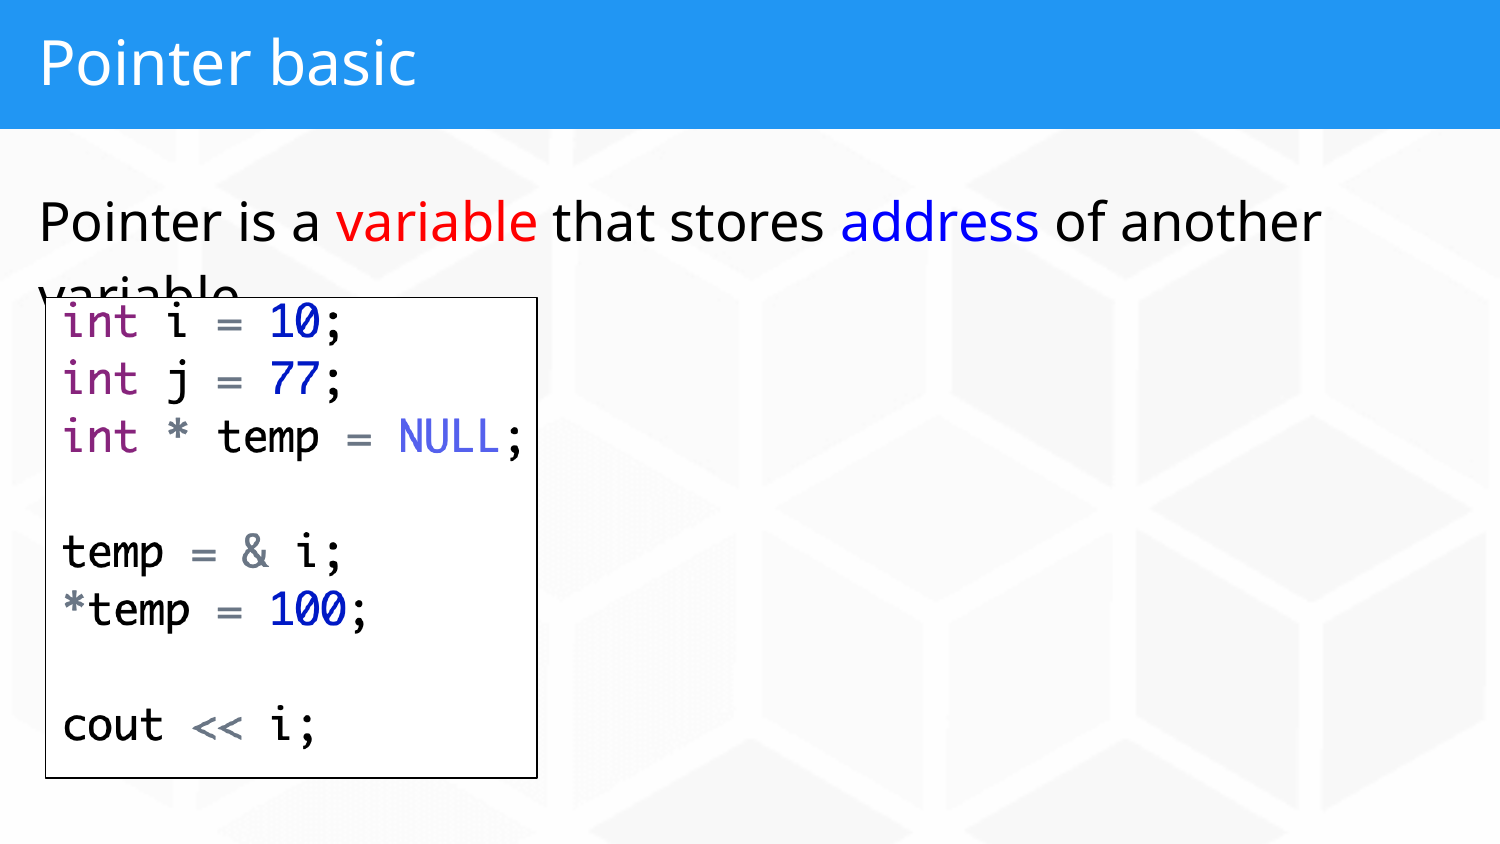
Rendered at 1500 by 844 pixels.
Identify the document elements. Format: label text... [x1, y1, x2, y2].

picture [45, 298, 537, 778]
title Pointer basic [23, 0, 1500, 122]
picture [0, 129, 1500, 844]
list Pointer is a variable that stores address of another variable [23, 162, 1489, 844]
